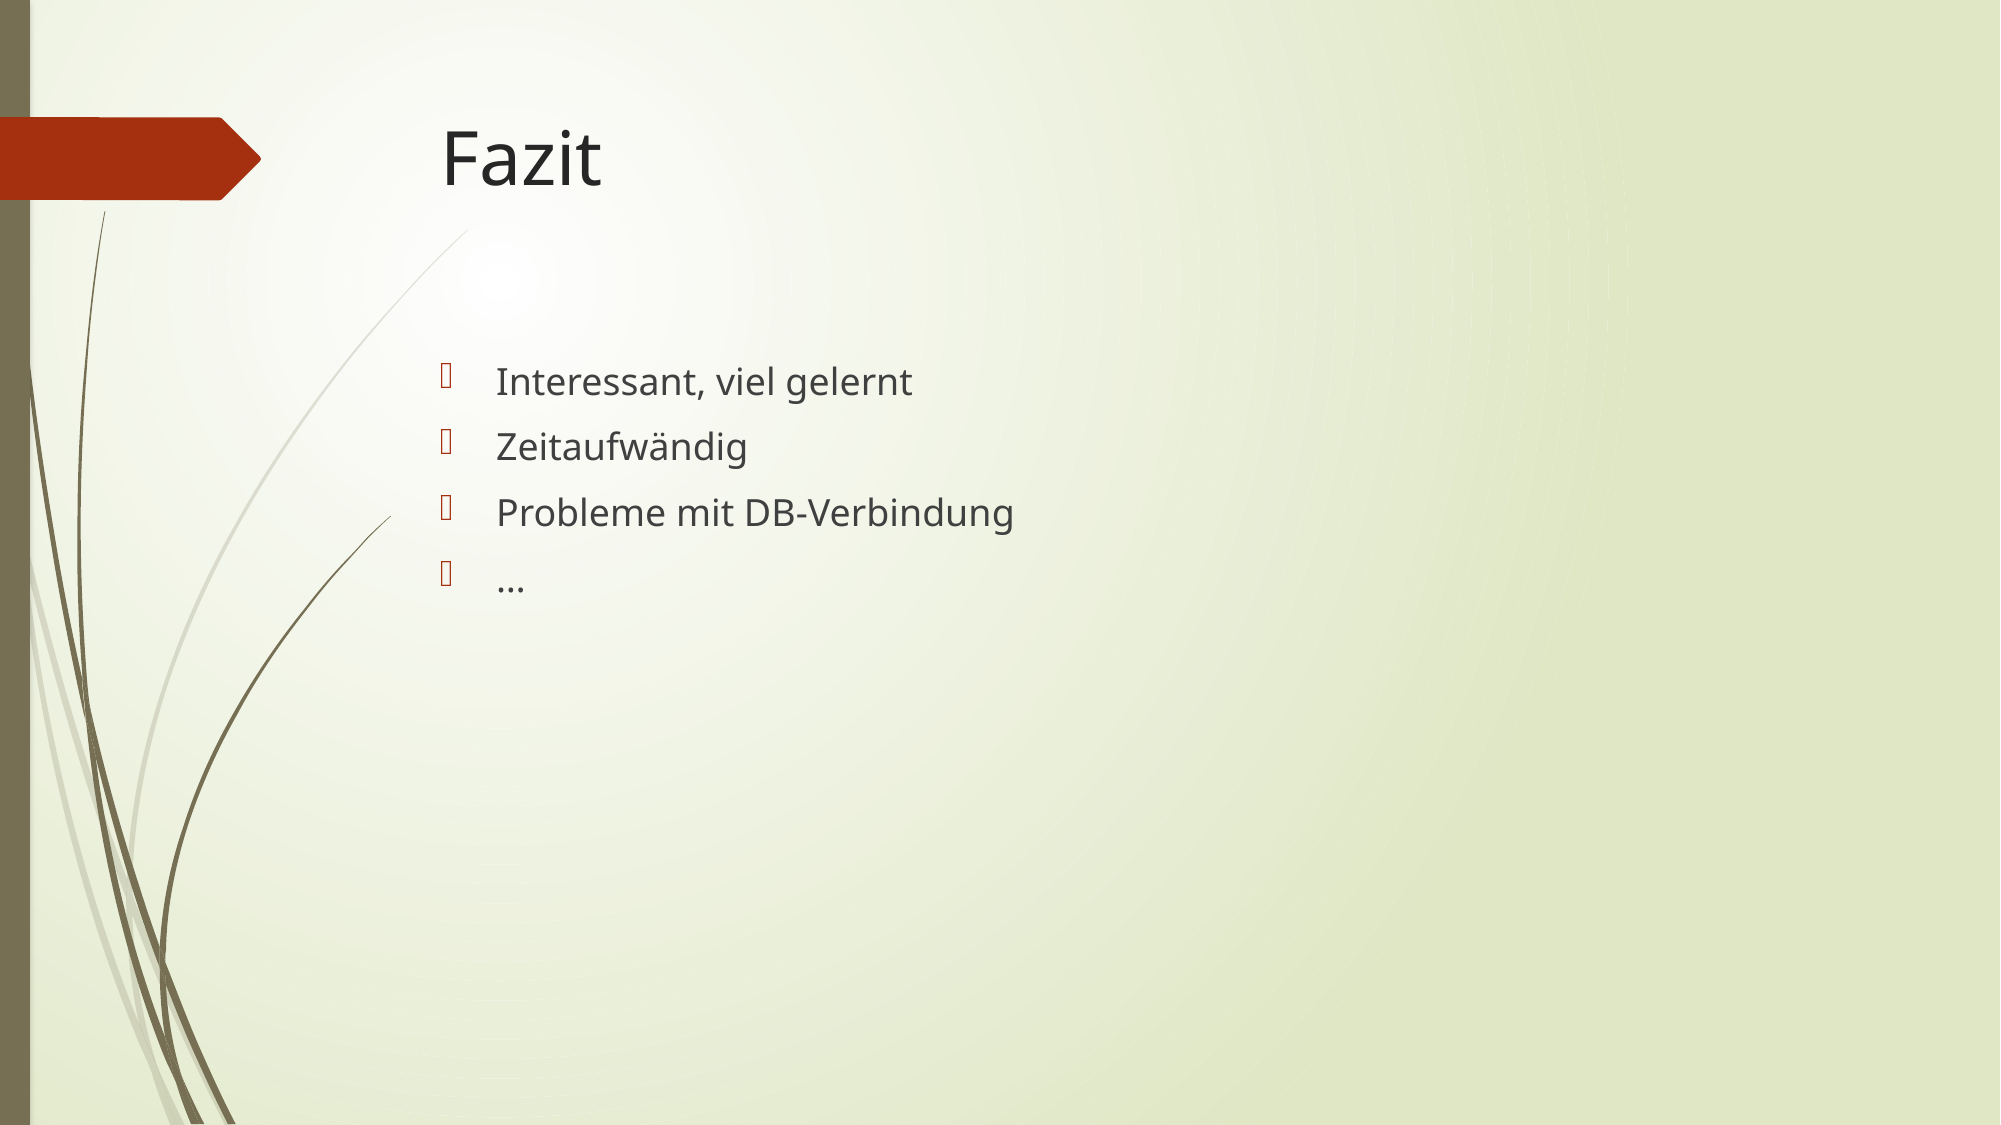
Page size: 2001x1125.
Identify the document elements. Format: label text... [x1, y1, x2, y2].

title Fazit [425, 102, 1888, 313]
list Interessant, viel gelernt Zeitaufwändig Probleme mit DB-Verbindung … [424, 350, 1888, 970]
